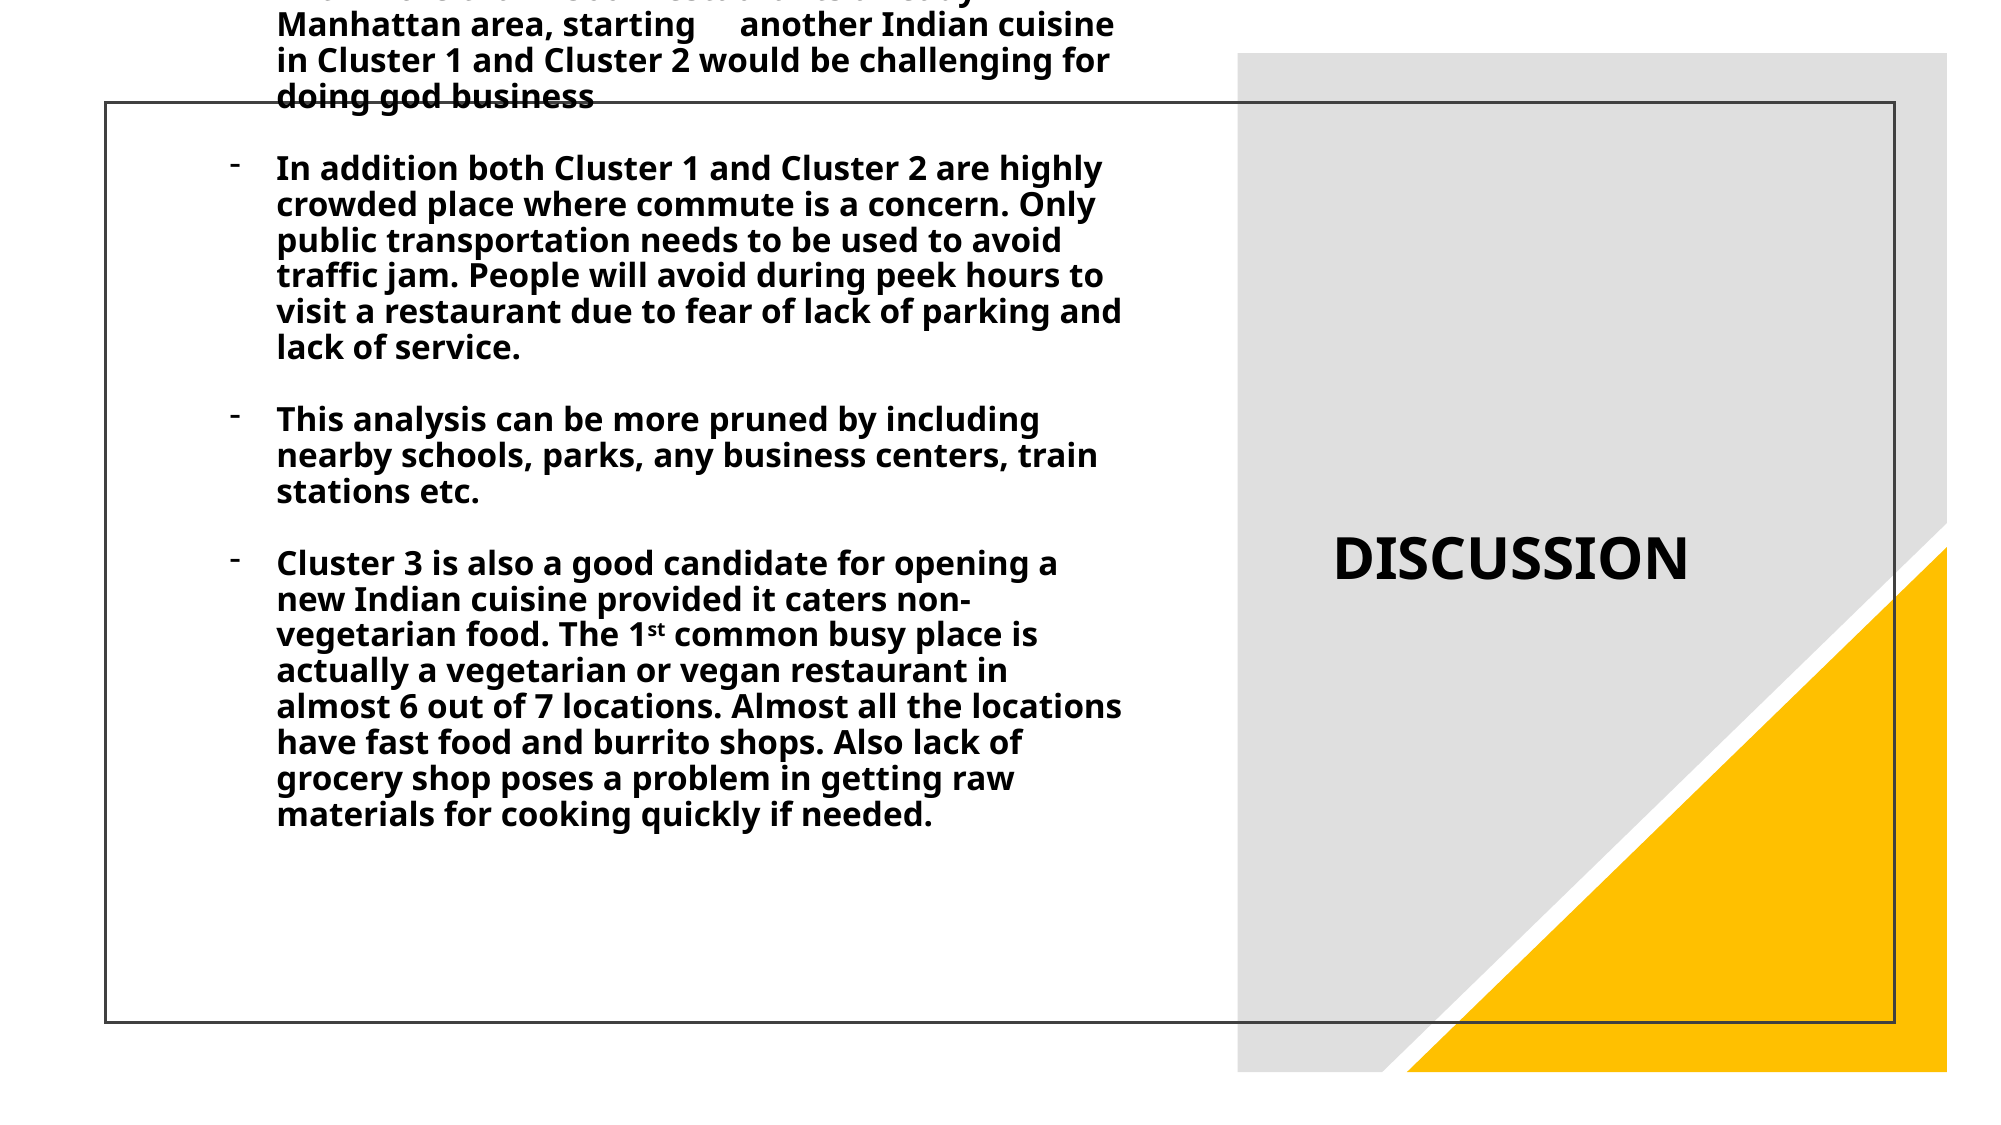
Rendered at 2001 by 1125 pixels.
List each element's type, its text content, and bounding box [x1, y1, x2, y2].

text_box [0, 0, 2000, 1125]
title DISCUSSION [1317, 132, 1868, 600]
text_box [1404, 544, 1948, 1074]
text_box With more than 1500+ restaurants already in Manhattan area, starting another Indian cuisine in Cluster 1 and Cluster 2 would be challenging for doing god business In addition both Cluster 1 and Cluster 2 are highly crowded place where commute is a concern. Only public transportation needs to be used to avoid traffic jam. People will avoid during peek hours to visit a restaurant due to fear of lack of parking and lack of service. This analysis can be more pruned by including nearby schools, parks, any business centers, train stations etc. Cluster 3 is also a good candidate for opening a new Indian cuisine provided it caters non-vegetarian food. The 1st common busy place is actually a vegetarian or vegan restaurant in almost 6 out of 7 locations. Almost all the locations have fast food and burrito shops. Also lack of grocery shop poses a problem in getting raw materials for cooking quickly if needed. [214, 157, 1145, 945]
text_box [1236, 51, 1948, 575]
text_box [104, 101, 1895, 1023]
text_box [1236, 1023, 1435, 1074]
